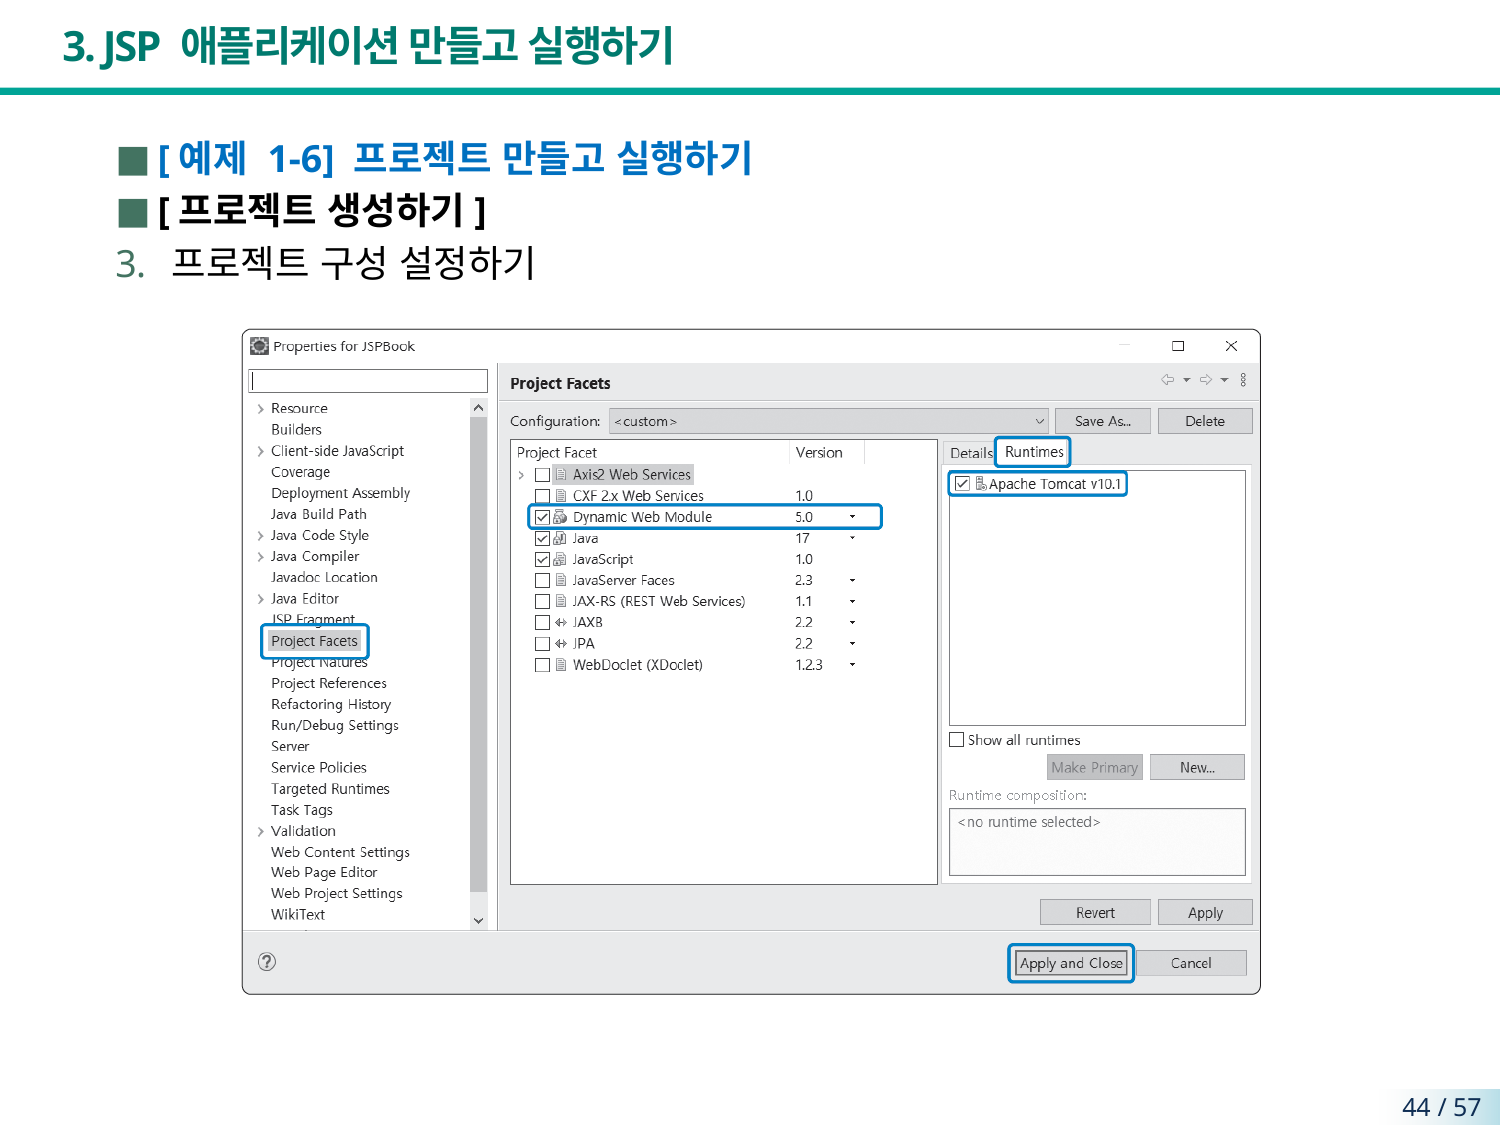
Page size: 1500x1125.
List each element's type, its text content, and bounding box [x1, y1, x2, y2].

title 3. JSP 애플리케이션 만들고 실행하기 [47, 5, 1325, 84]
list [예제 1-6] 프로젝트 만들고 실행하기 [프로젝트 생성하기] 프로젝트 구성 설정하기 [100, 127, 1459, 1050]
picture [237, 322, 1263, 999]
